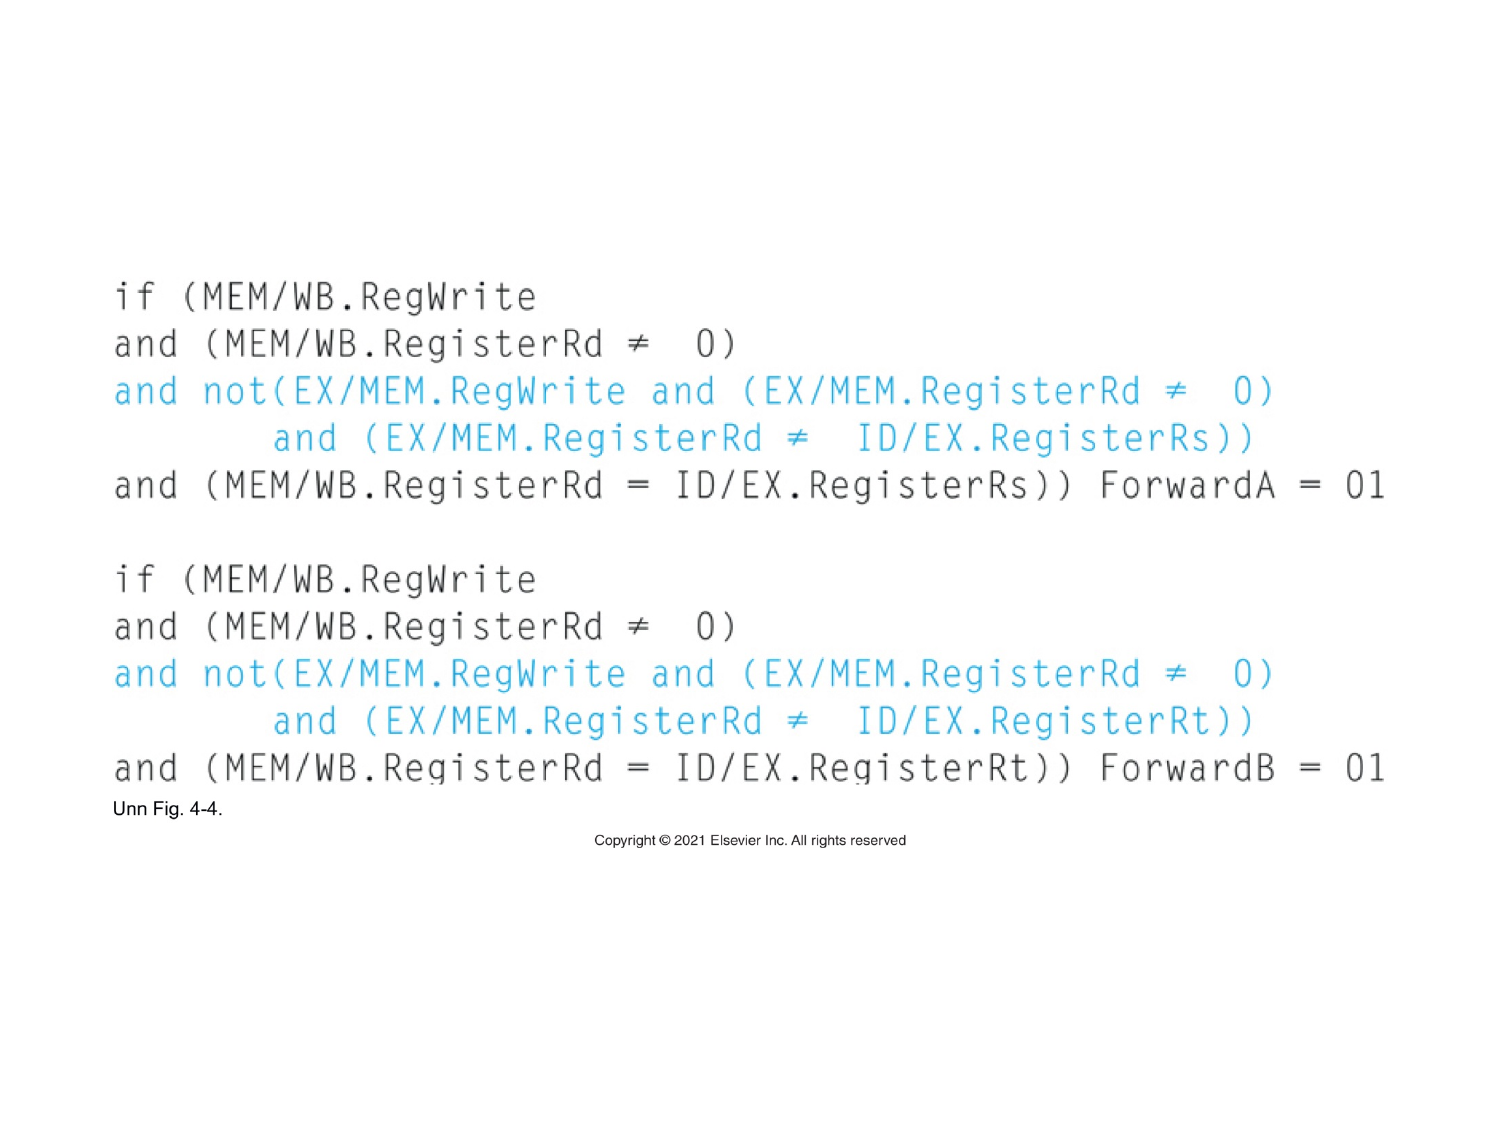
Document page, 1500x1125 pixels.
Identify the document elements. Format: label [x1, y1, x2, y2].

picture [112, 277, 1388, 848]
